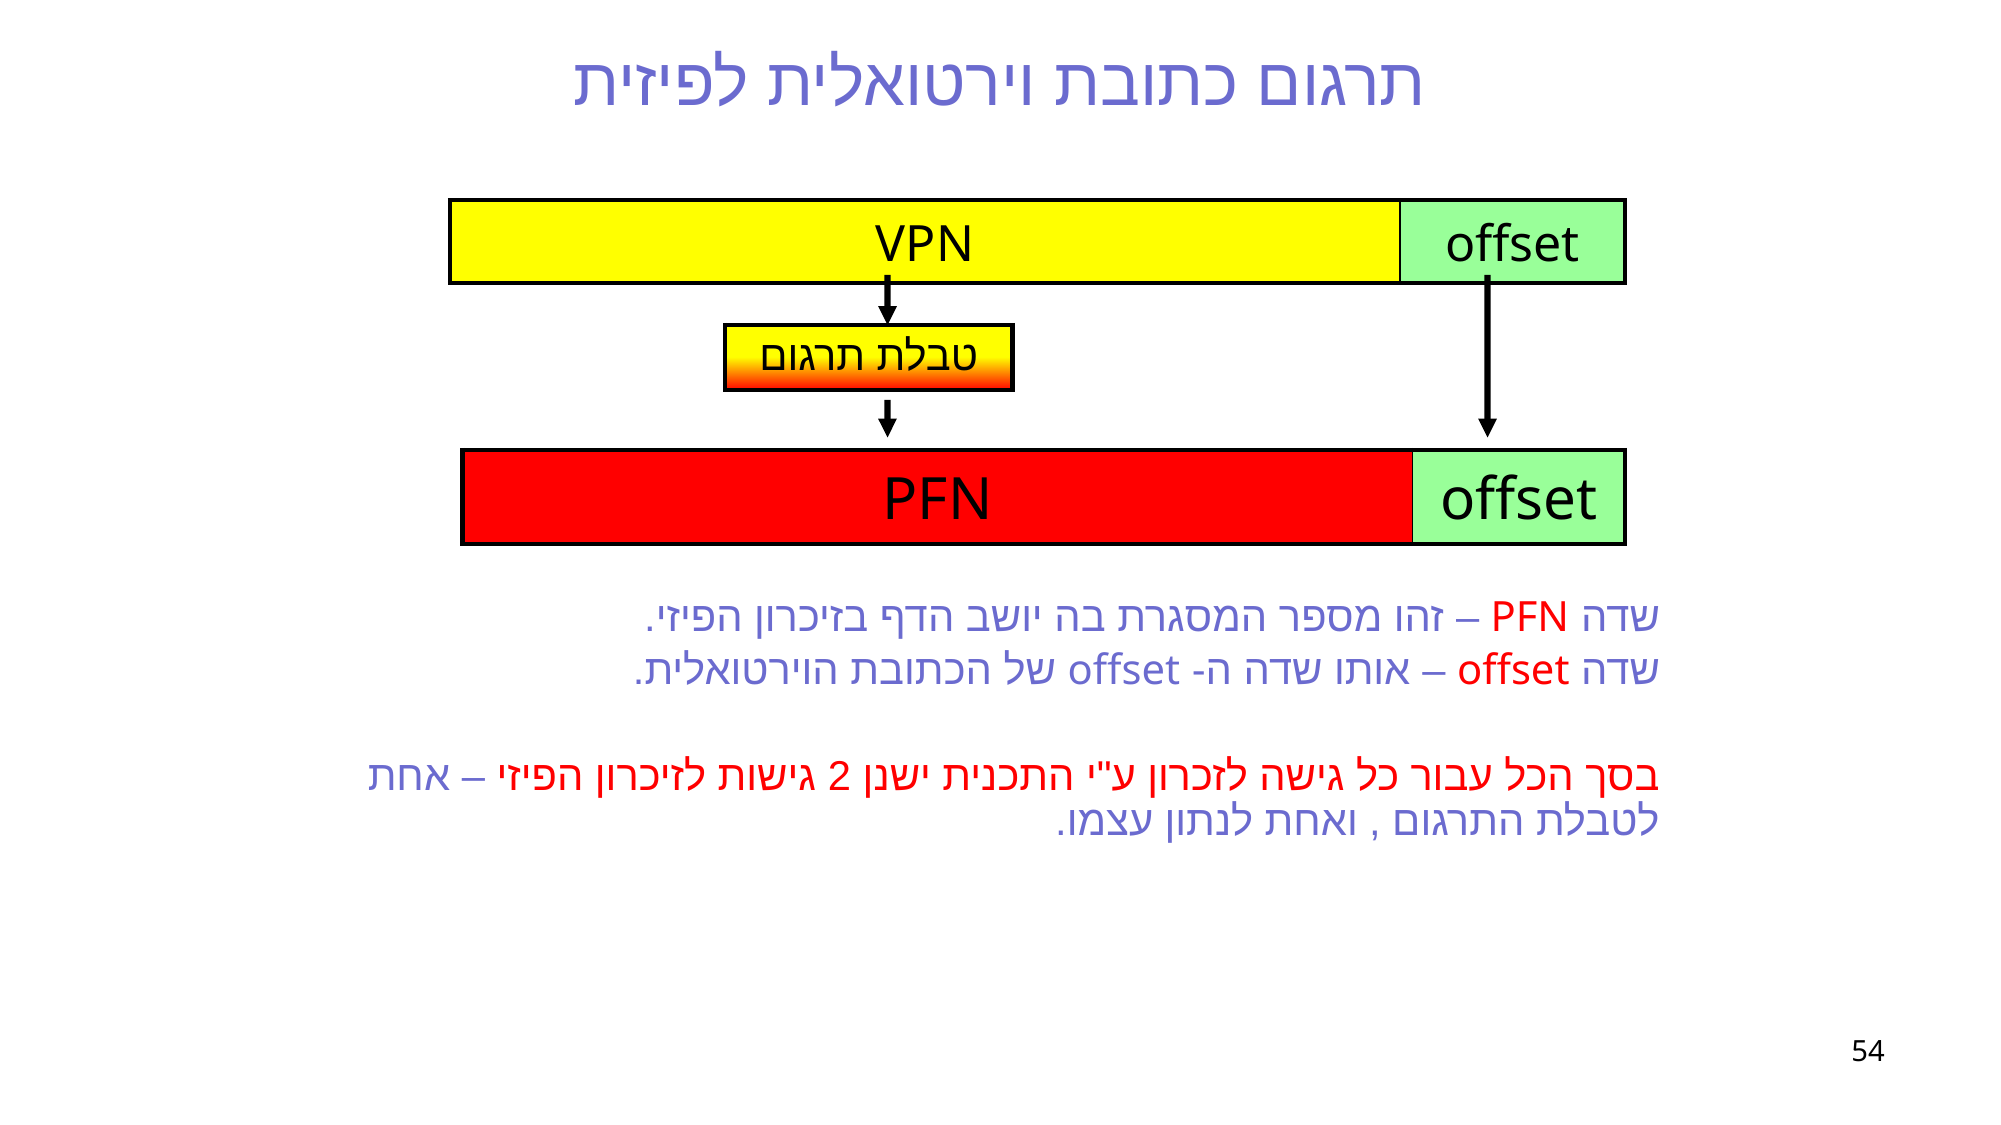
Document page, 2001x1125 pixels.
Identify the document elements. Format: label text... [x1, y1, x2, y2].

slide_number 54 [1433, 1024, 1901, 1103]
title תרגום כתובת וירטואלית לפיזית [324, 45, 1675, 113]
table_header VPN [452, 202, 1399, 281]
table_header offset [1413, 452, 1623, 542]
list שדה PFN – זהו מספר המסגרת בה יושב הדף בזיכרון הפיזי. שדה offset – אותו שדה ה- offset של הכתובת הוירטואלית. בסך הכל עבור כל גישה לזכרון ע"י התכנית ישנן 2 גישות לזיכרון הפיזי – אחת לטבלת התרגום , ואחת לנתון עצמו. [300, 587, 1675, 1063]
text_box [1481, 274, 1494, 438]
table_header PFN [465, 452, 1412, 542]
table_header offset [1401, 202, 1623, 281]
text_box [881, 274, 894, 325]
table_header טבלת תרגום [727, 327, 1010, 388]
text_box [881, 399, 894, 438]
